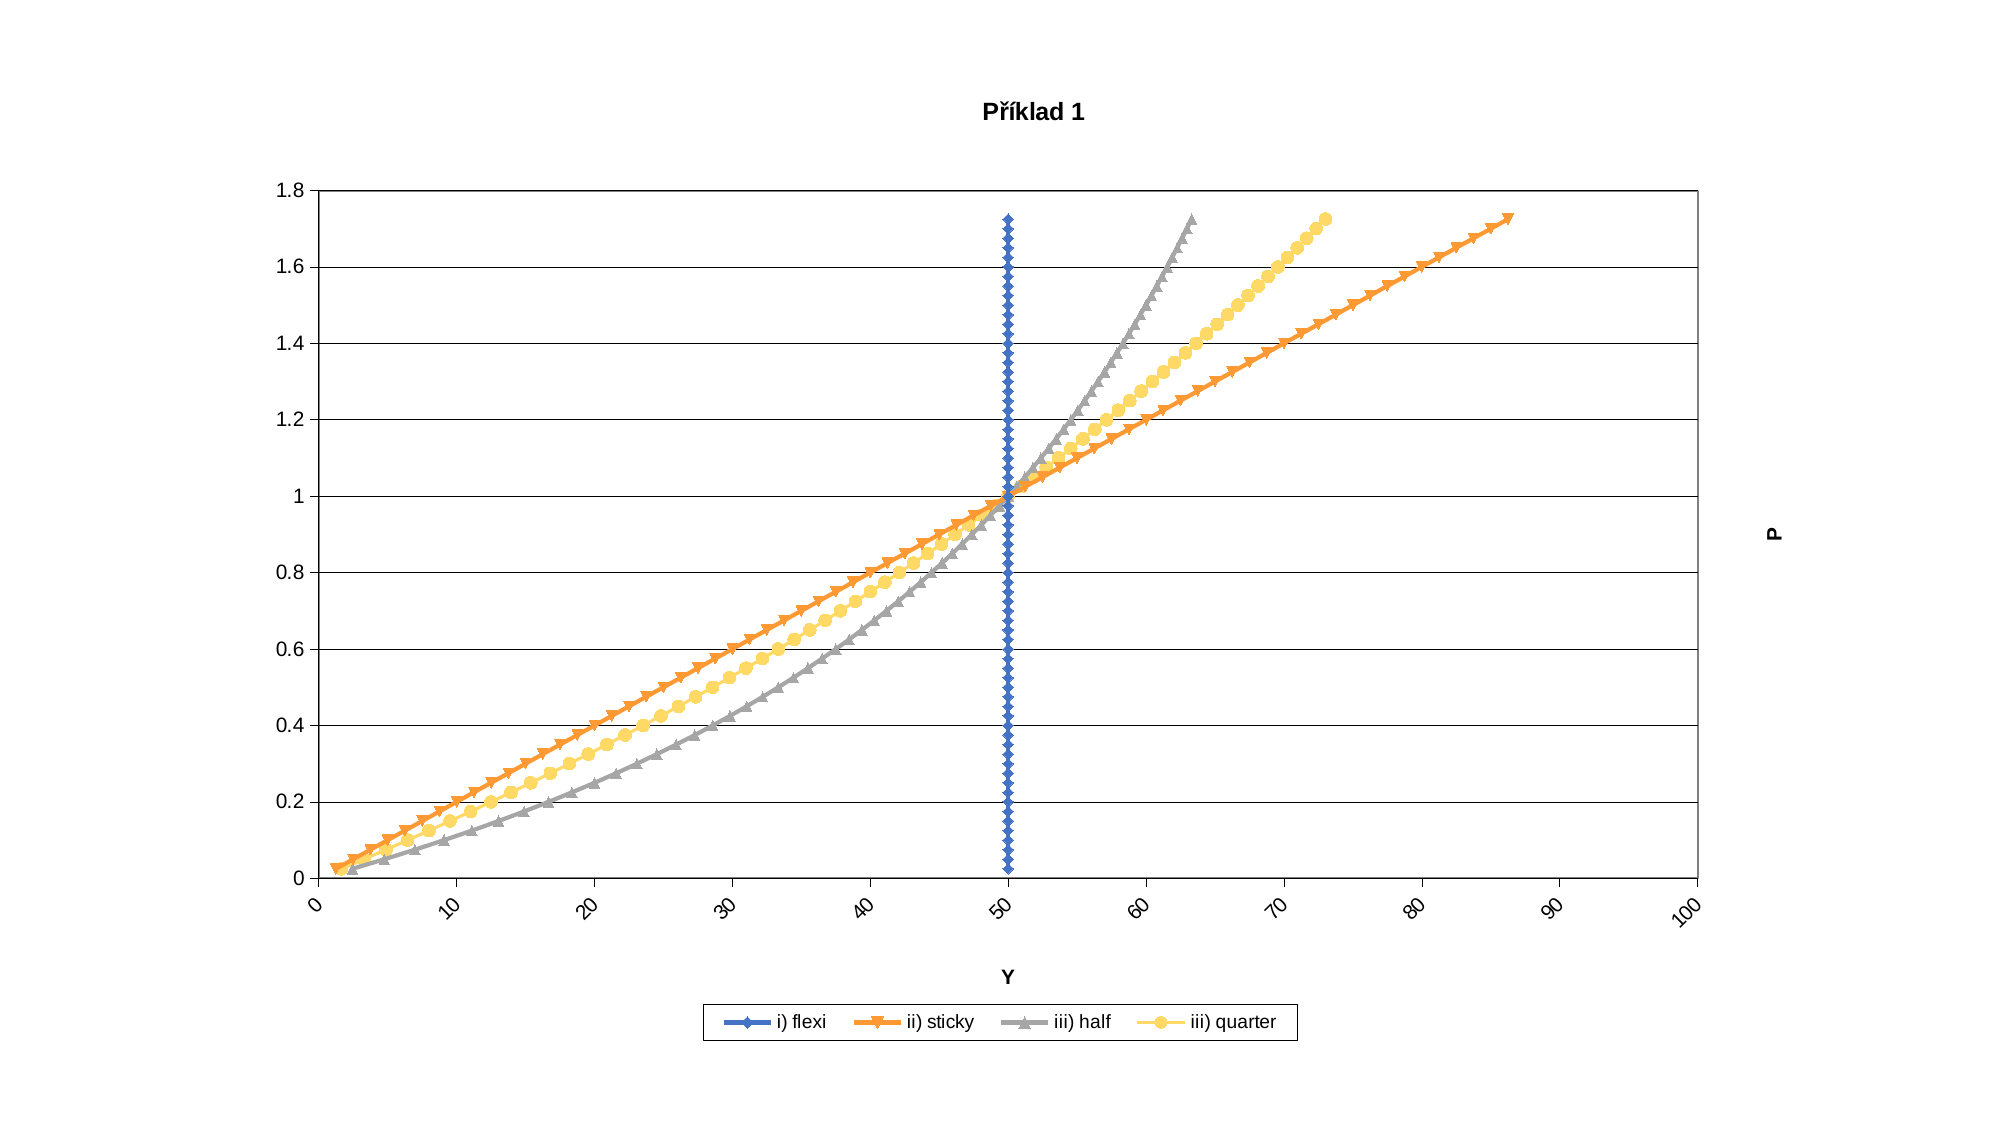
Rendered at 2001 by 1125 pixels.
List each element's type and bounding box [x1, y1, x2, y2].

chart [190, 71, 1810, 1054]
